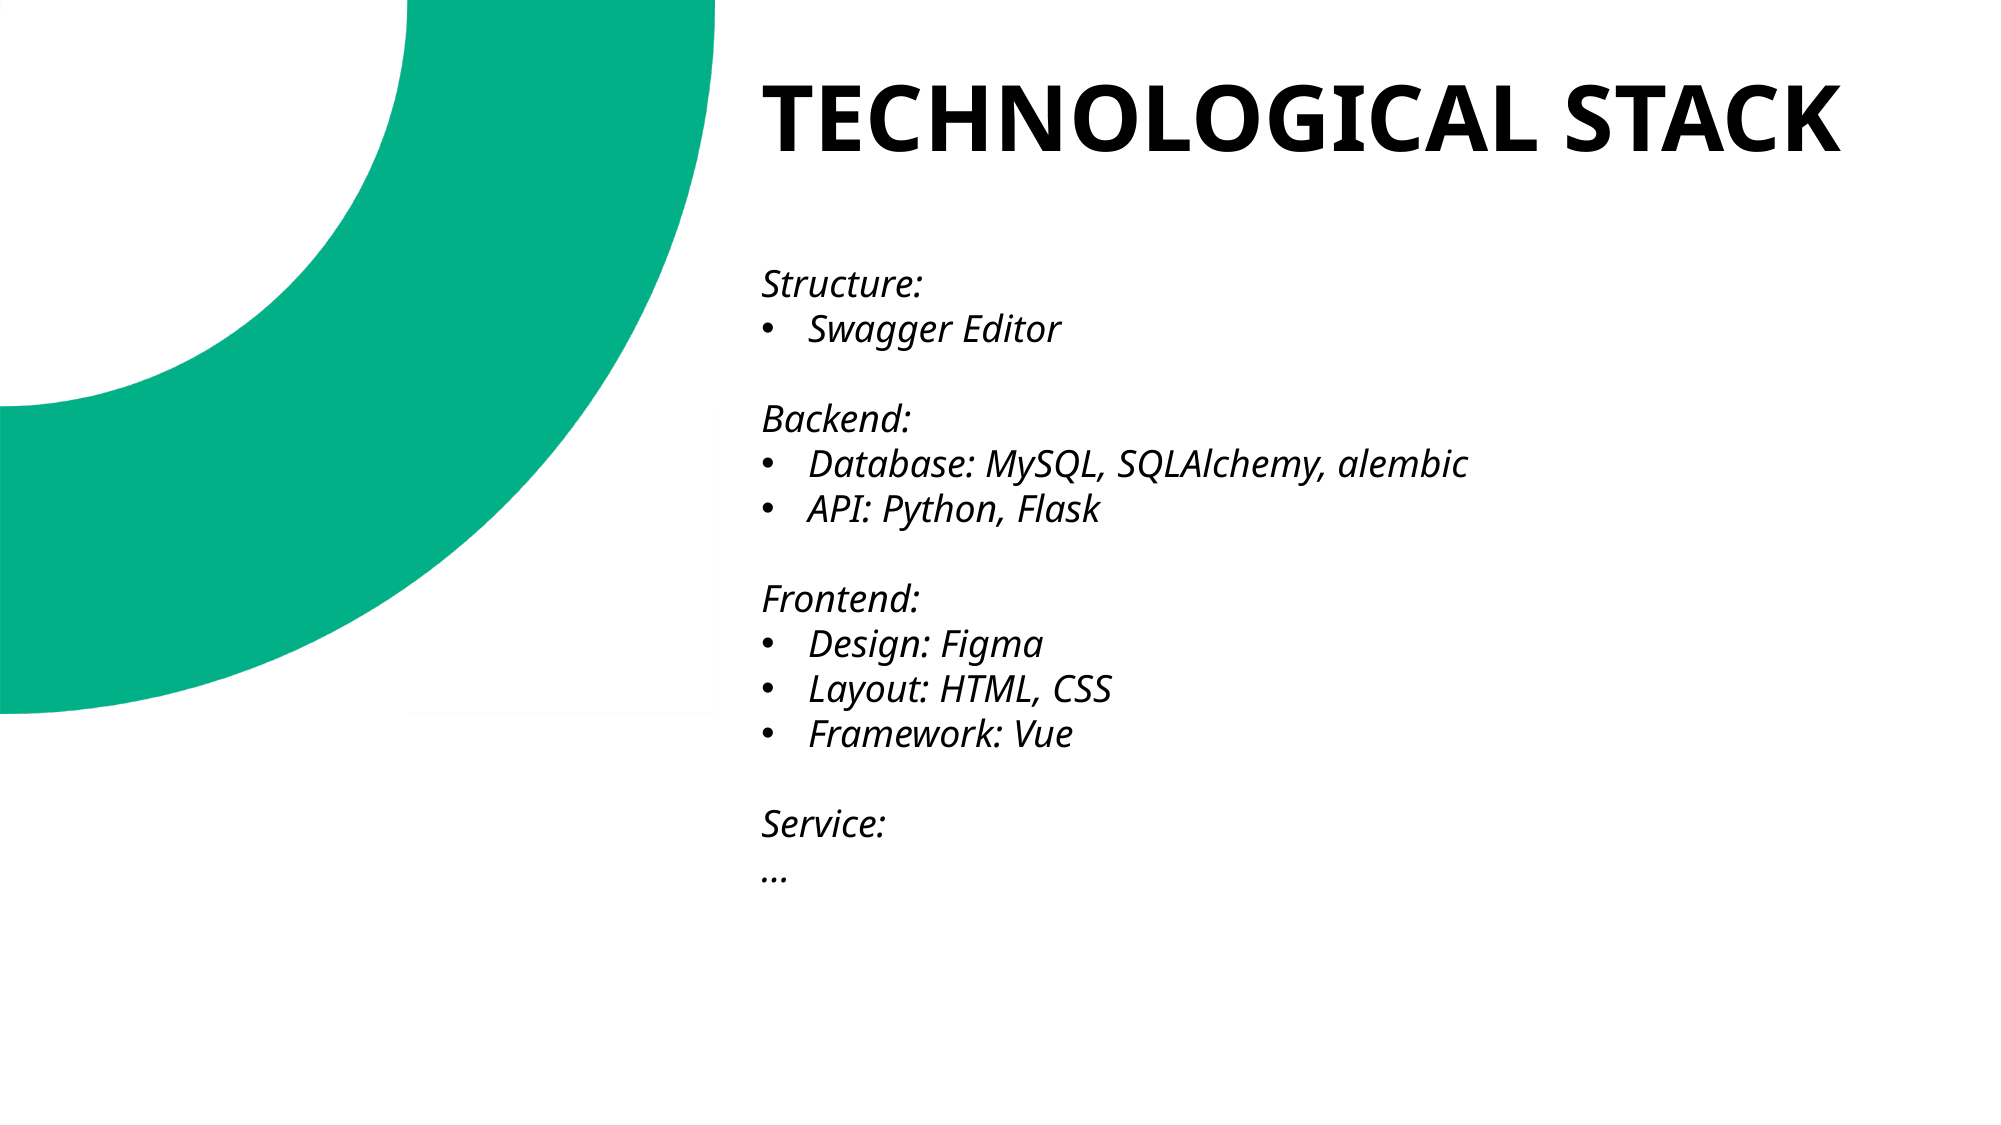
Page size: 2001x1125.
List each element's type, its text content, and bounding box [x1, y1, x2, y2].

text_box Structure: Swagger Editor Backend: Database: MySQL, SQLAlchemy, alembic API: Python, Flask Frontend: Design: Figma Layout: HTML, CSS Framework: Vue Service: … [746, 252, 2000, 943]
text_box TECHNOLOGICAL STACK [761, 64, 2000, 178]
picture [0, 0, 715, 715]
